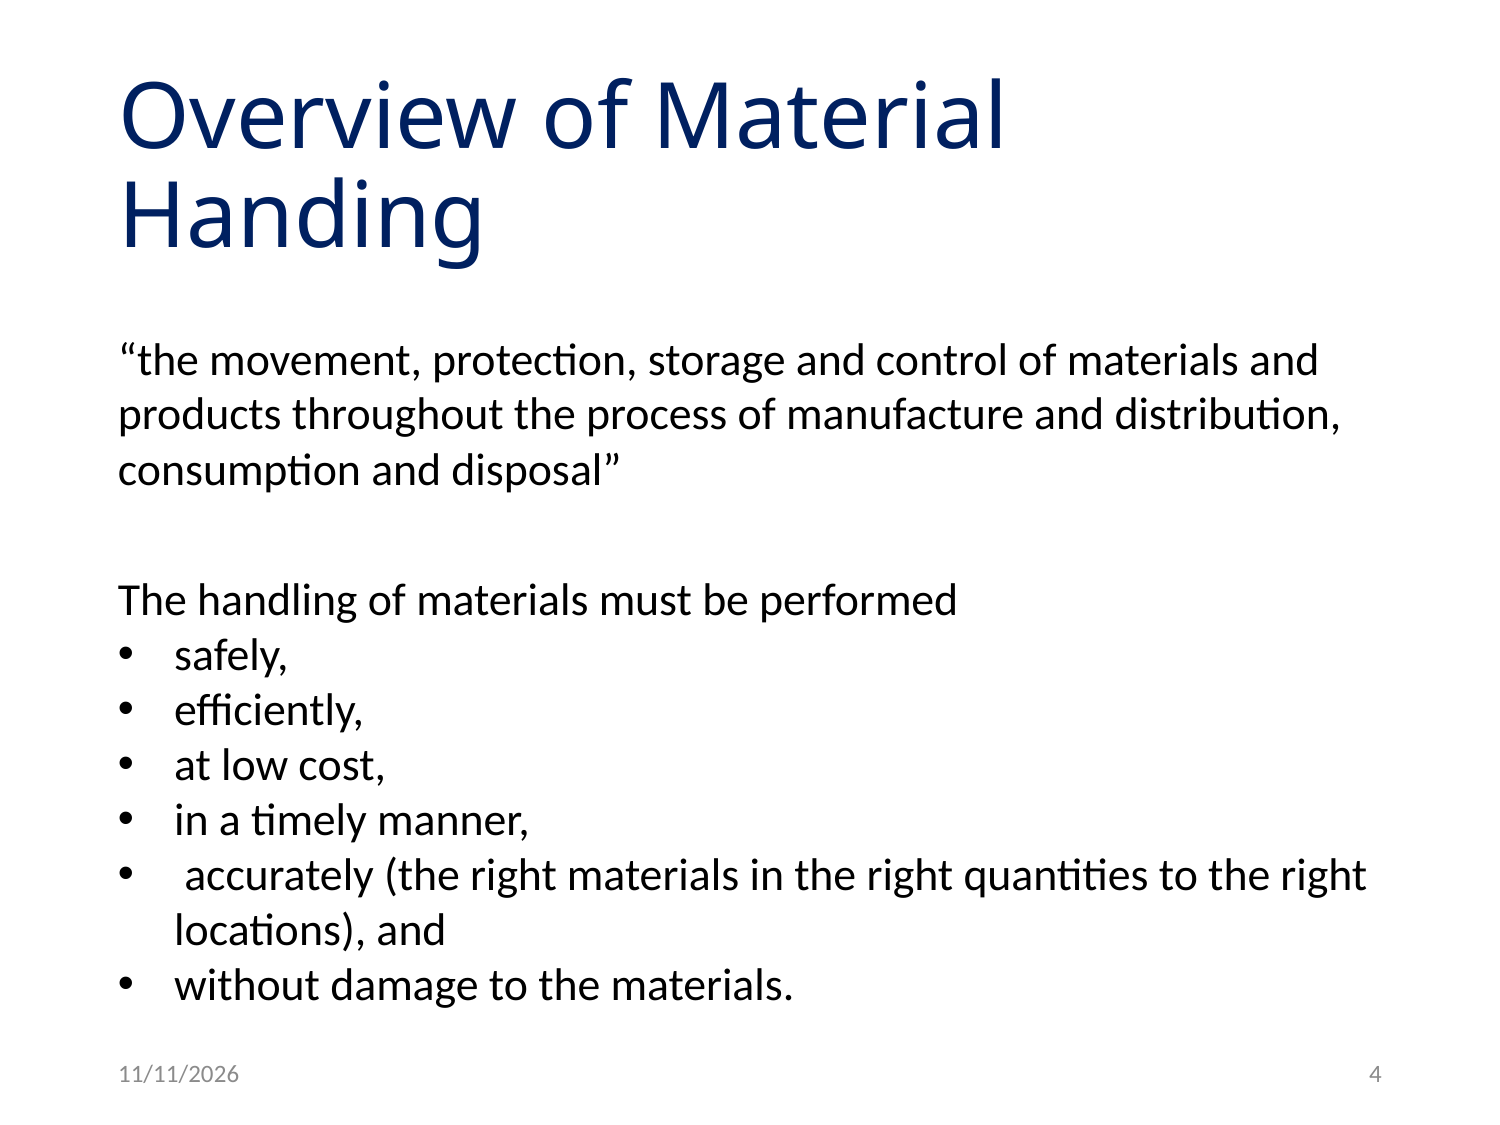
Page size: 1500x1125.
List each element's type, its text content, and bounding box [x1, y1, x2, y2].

title Overview of Material Handing [103, 59, 1397, 278]
slide_number 4 [1059, 1042, 1397, 1103]
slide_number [103, 1042, 441, 1103]
text_box The handling of materials must be performed safely, efficiently, at low cost, in a timely manner, accurately (the right materials in the right quantities to the right locations), and without damage to the materials. [103, 562, 1397, 1017]
text_box “the movement, protection, storage and control of materials and products throughout the process of manufacture and distribution, consumption and disposal” [103, 321, 1397, 502]
